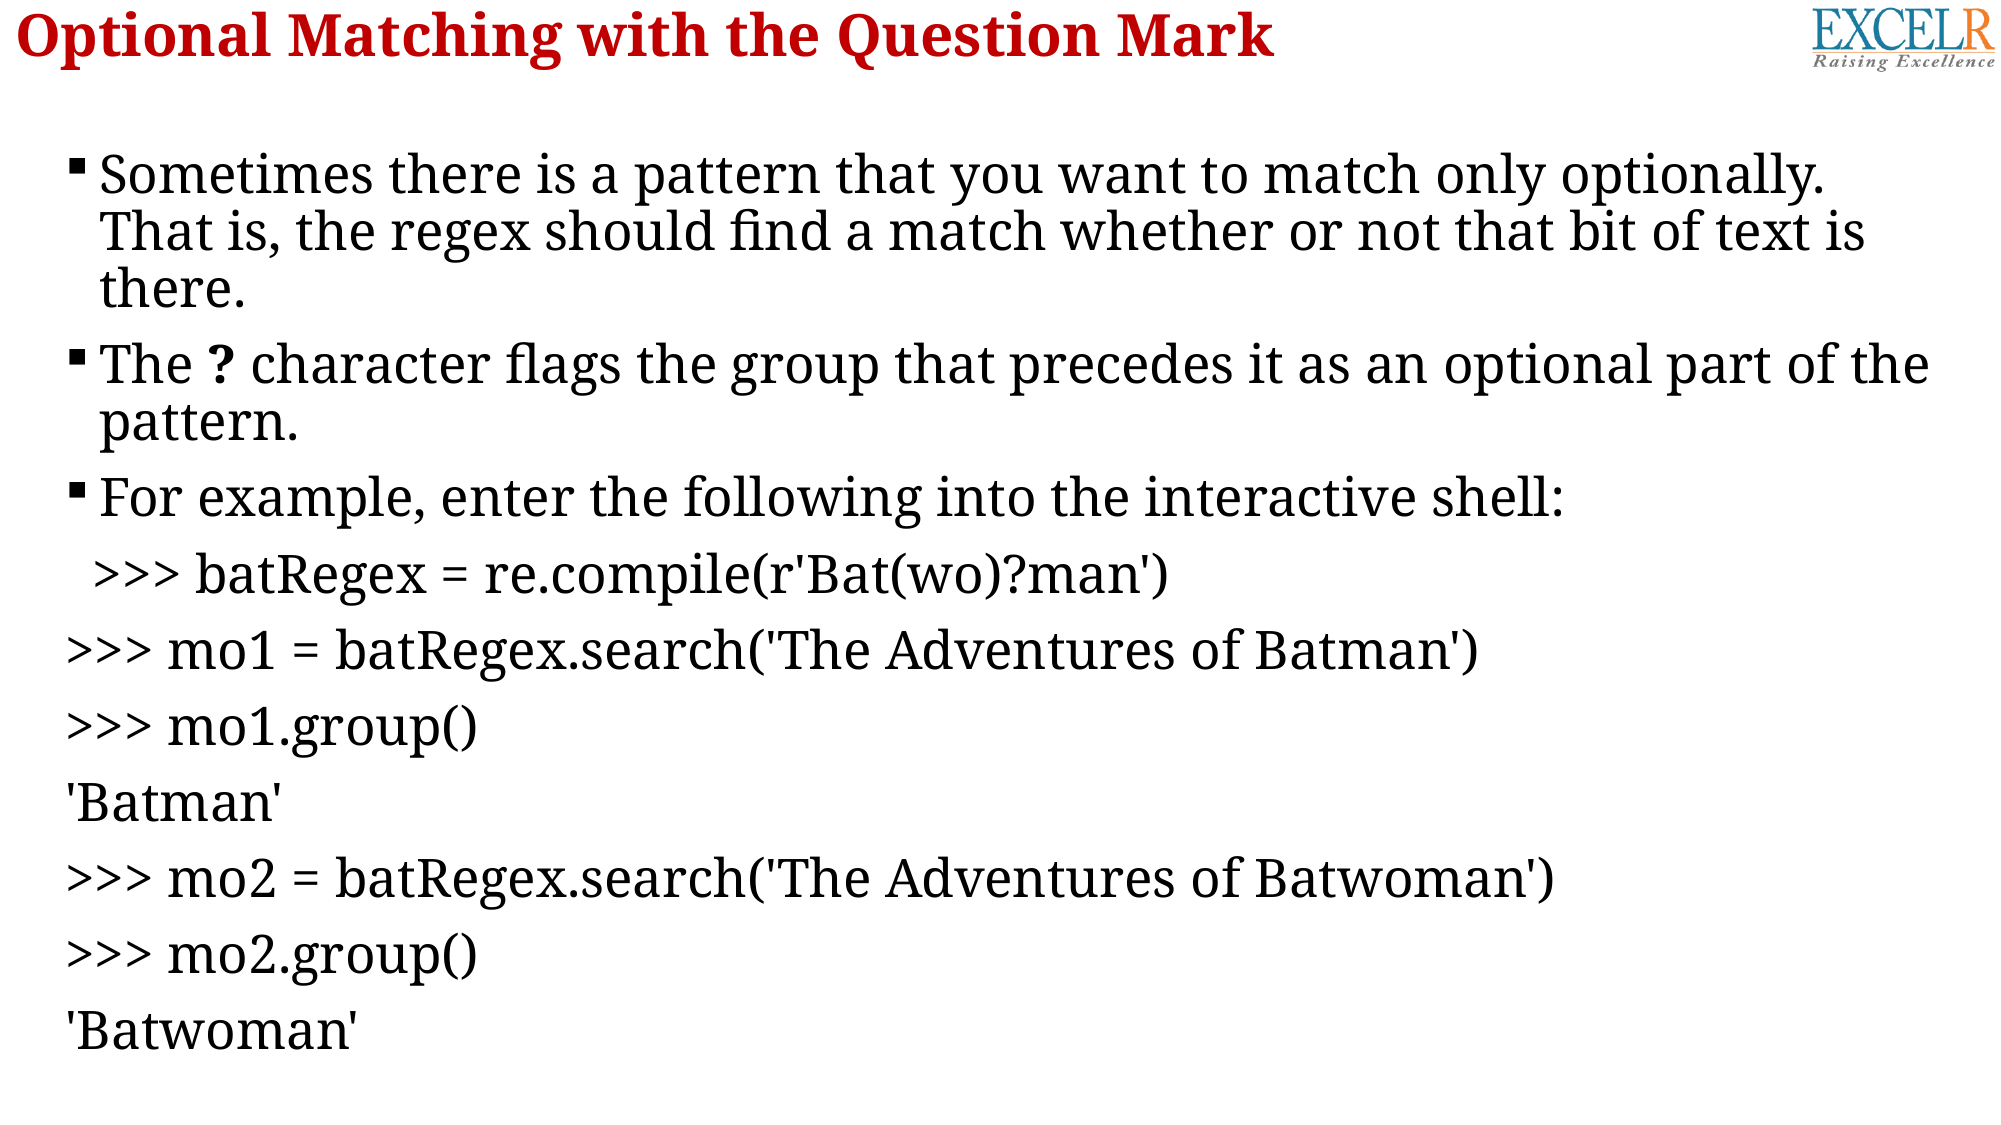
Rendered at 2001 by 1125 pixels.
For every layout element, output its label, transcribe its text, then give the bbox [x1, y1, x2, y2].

picture [1806, 0, 2000, 73]
list Sometimes there is a pattern that you want to match only optionally. That is, the regex should find a match whether or not that bit of text is there. The ? character flags the group that precedes it as an optional part of the pattern. For example, enter the following into the interactive shell: >>> batRegex = re.compile(r'Bat(wo)?man') >>> mo1 = batRegex.search('The Adventures of Batman') >>> mo1.group() 'Batman' >>> mo2 = batRegex.search('The Adventures of Batwoman') >>> mo2.group() 'Batwoman' [50, 140, 1950, 1077]
title Optional Matching with the Question Mark [0, 0, 1754, 77]
